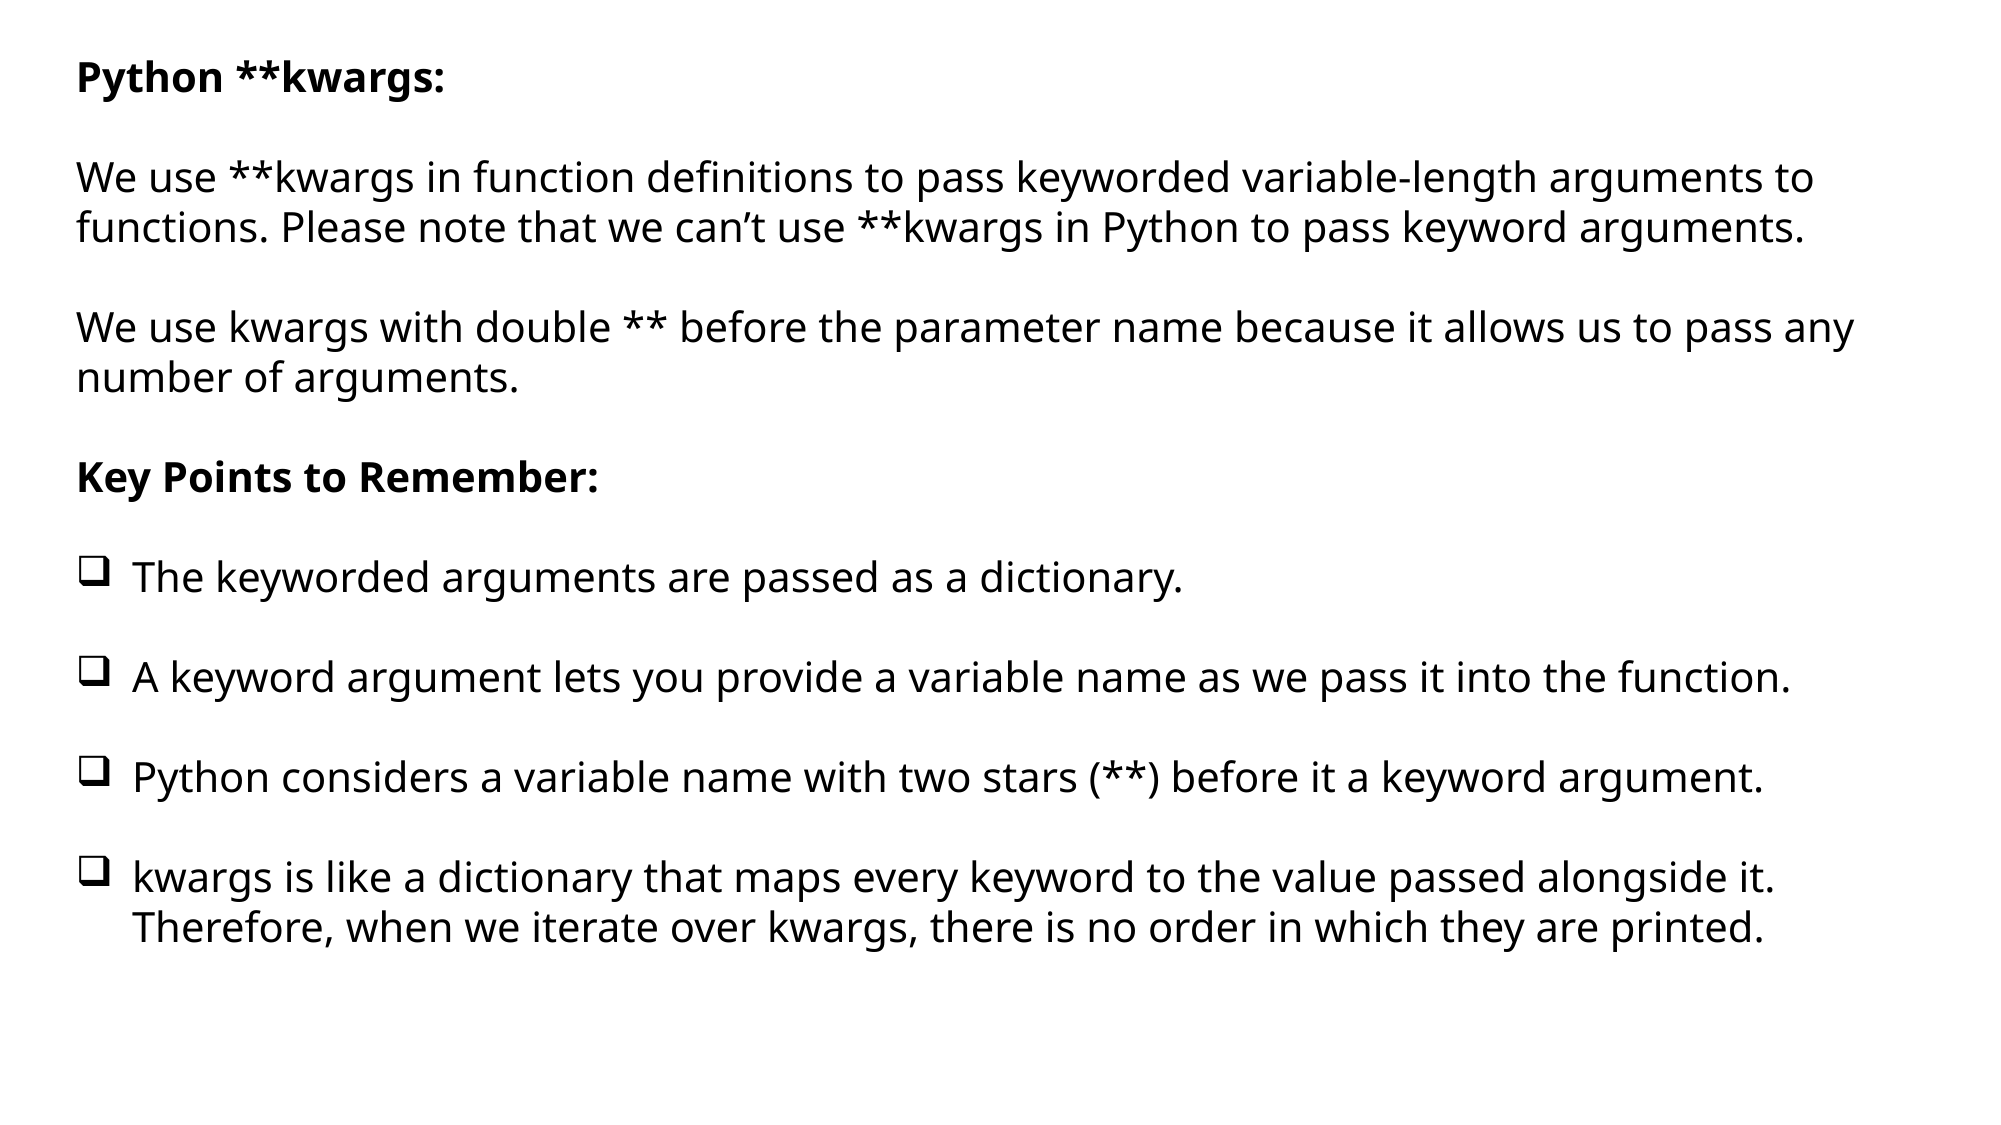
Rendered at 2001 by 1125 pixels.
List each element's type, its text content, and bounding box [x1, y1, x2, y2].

text_box Python **kwargs: We use **kwargs in function definitions to pass keyworded variable-length arguments to functions. Please note that we can’t use **kwargs in Python to pass keyword arguments. We use kwargs with double ** before the parameter name because it allows us to pass any number of arguments. Key Points to Remember: The keyworded arguments are passed as a dictionary. A keyword argument lets you provide a variable name as we pass it into the function. Python considers a variable name with two stars (**) before it a keyword argument. kwargs is like a dictionary that maps every keyword to the value passed alongside it. Therefore, when we iterate over kwargs, there is no order in which they are printed. [61, 43, 1950, 959]
